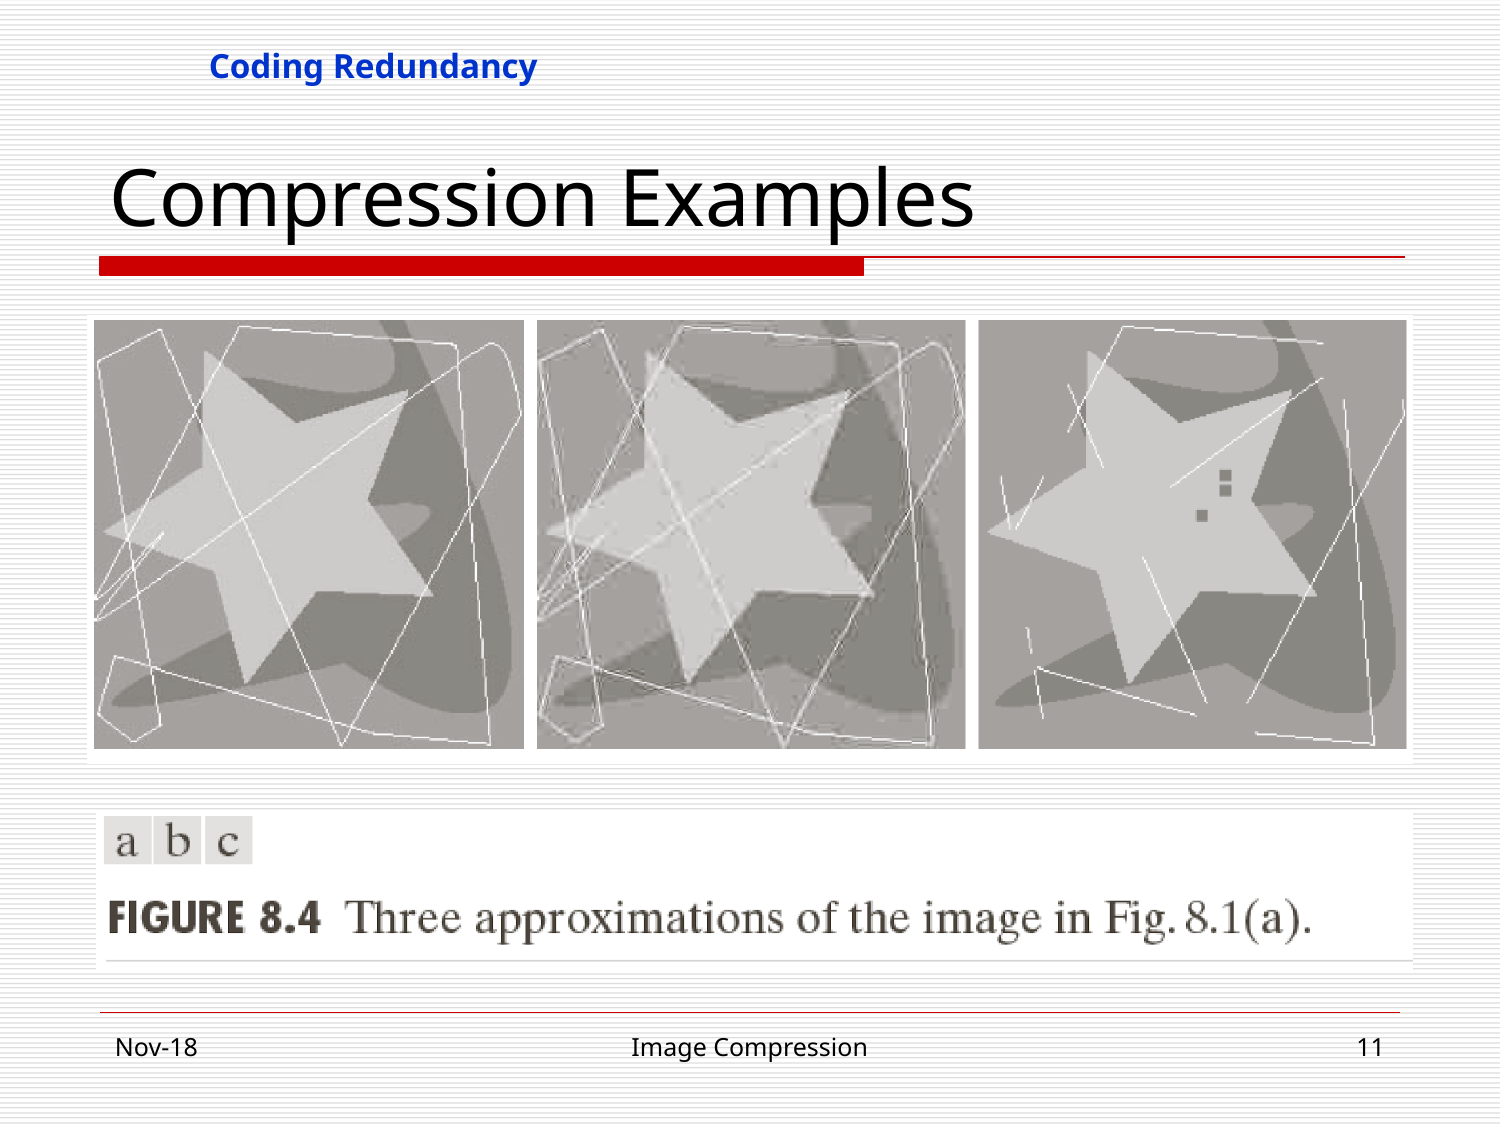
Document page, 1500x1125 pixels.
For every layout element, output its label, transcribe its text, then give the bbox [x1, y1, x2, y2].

footer Image Compression [512, 1024, 988, 1103]
text_box Coding Redundancy [193, 37, 657, 94]
slide_number Nov-18 [99, 1024, 425, 1103]
slide_number ‹#› [1074, 1024, 1400, 1103]
picture [0, 0, 1500, 1125]
title Compression Examples [94, 50, 1407, 250]
